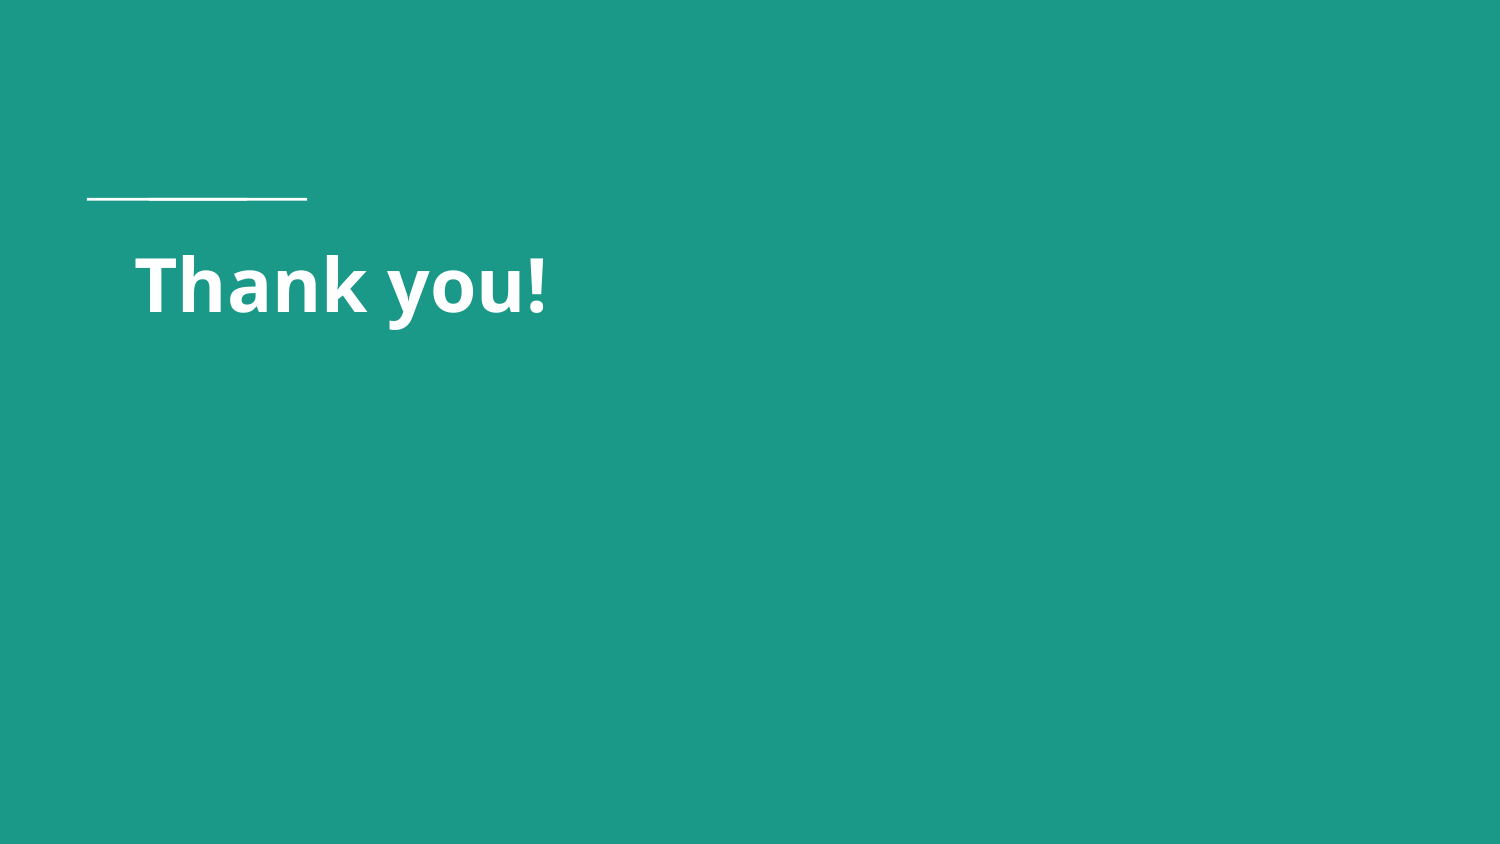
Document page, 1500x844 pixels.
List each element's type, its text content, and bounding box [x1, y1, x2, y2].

title Thank you! [119, 216, 1381, 466]
